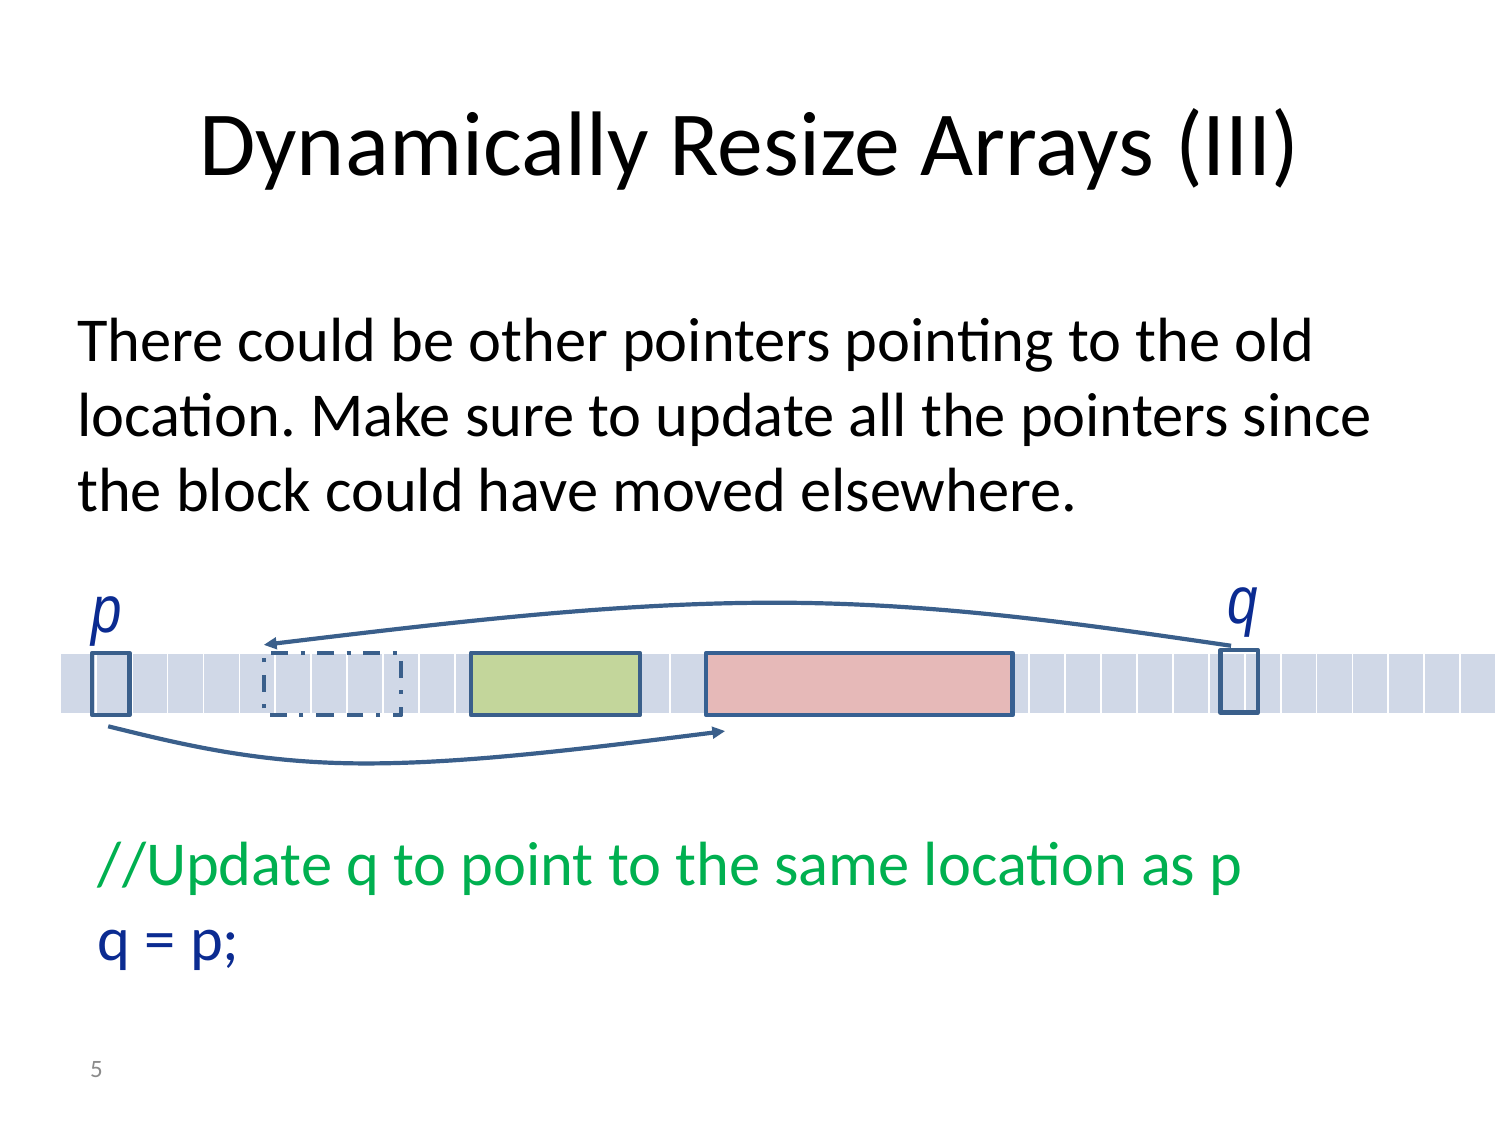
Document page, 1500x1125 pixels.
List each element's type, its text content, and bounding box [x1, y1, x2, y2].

table_header [1102, 654, 1136, 713]
table_header [402, 654, 418, 713]
table_header [1425, 654, 1459, 713]
text_box q [1212, 549, 1300, 645]
table_header [1461, 654, 1495, 713]
table_header [1138, 654, 1172, 713]
table_header [1210, 654, 1218, 713]
table_header [1066, 654, 1100, 713]
text_box [704, 651, 1015, 717]
table_header [1353, 654, 1387, 713]
text_box [262, 651, 403, 717]
table_header [1260, 654, 1280, 713]
text_box [90, 651, 132, 717]
table_header [1282, 654, 1316, 713]
table_header [240, 654, 263, 713]
table_header [1174, 654, 1208, 713]
table_header [168, 654, 203, 713]
table_header [1389, 654, 1423, 713]
table_header [642, 654, 669, 713]
text_box [1218, 648, 1260, 715]
table_header [1030, 654, 1064, 713]
table_header [204, 654, 239, 713]
text_box [264, 600, 1232, 650]
table_header [456, 654, 469, 713]
text_box [107, 724, 725, 766]
table_header [1015, 654, 1028, 713]
title Dynamically Resize Arrays (III) [75, 45, 1425, 233]
table_header [133, 654, 167, 713]
table_header [420, 654, 454, 713]
text_box //Update q to point to the same location as p q = p; [83, 815, 1413, 980]
text_box There could be other pointers pointing to the old location. Make sure to update all the pointers since the block could have moved elsewhere. [62, 291, 1463, 532]
table_header [61, 654, 90, 713]
table_header [671, 654, 704, 713]
slide_number 5 [75, 1037, 425, 1098]
text_box [469, 651, 642, 717]
text_box p [76, 558, 164, 654]
table_header [1317, 654, 1352, 713]
